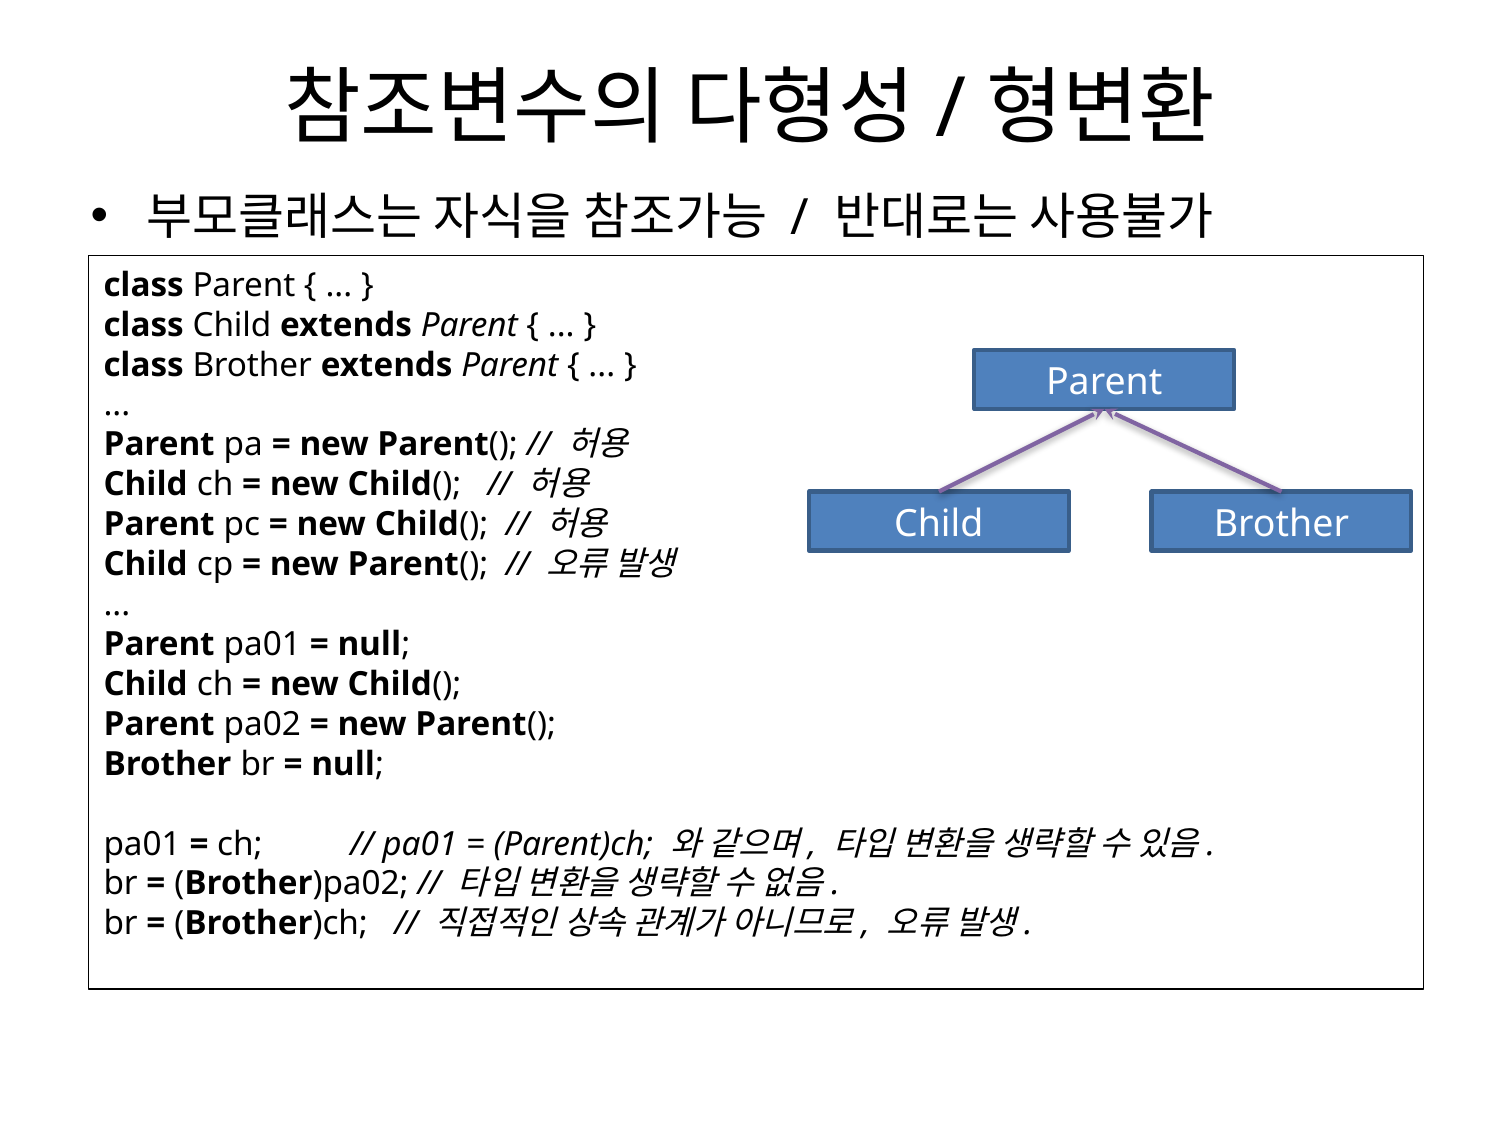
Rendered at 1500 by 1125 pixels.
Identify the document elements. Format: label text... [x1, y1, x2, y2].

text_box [808, 349, 1412, 551]
text_box class Parent { ... } class Child extends Parent { ... } class Brother extends Parent { ... } ... Parent pa = new Parent(); // 허용 Child ch = new Child(); // 허용 Parent pc = new Child(); // 허용 Child cp = new Parent(); // 오류 발생 ... Parent pa01 = null; Child ch = new Child(); Parent pa02 = new Parent(); Brother br = null; pa01 = ch; // pa01 = (Parent)ch; 와 같으며, 타입 변환을 생략할 수 있음. br = (Brother)pa02; // 타입 변환을 생략할 수 없음. br = (Brother)ch; // 직접적인 상속 관계가 아니므로, 오류 발생. [88, 255, 1424, 989]
list 부모클래스는 자식을 참조가능 / 반대로는 사용불가 [75, 177, 1426, 1010]
title 참조변수의 다형성/형변환 [75, 45, 1425, 161]
